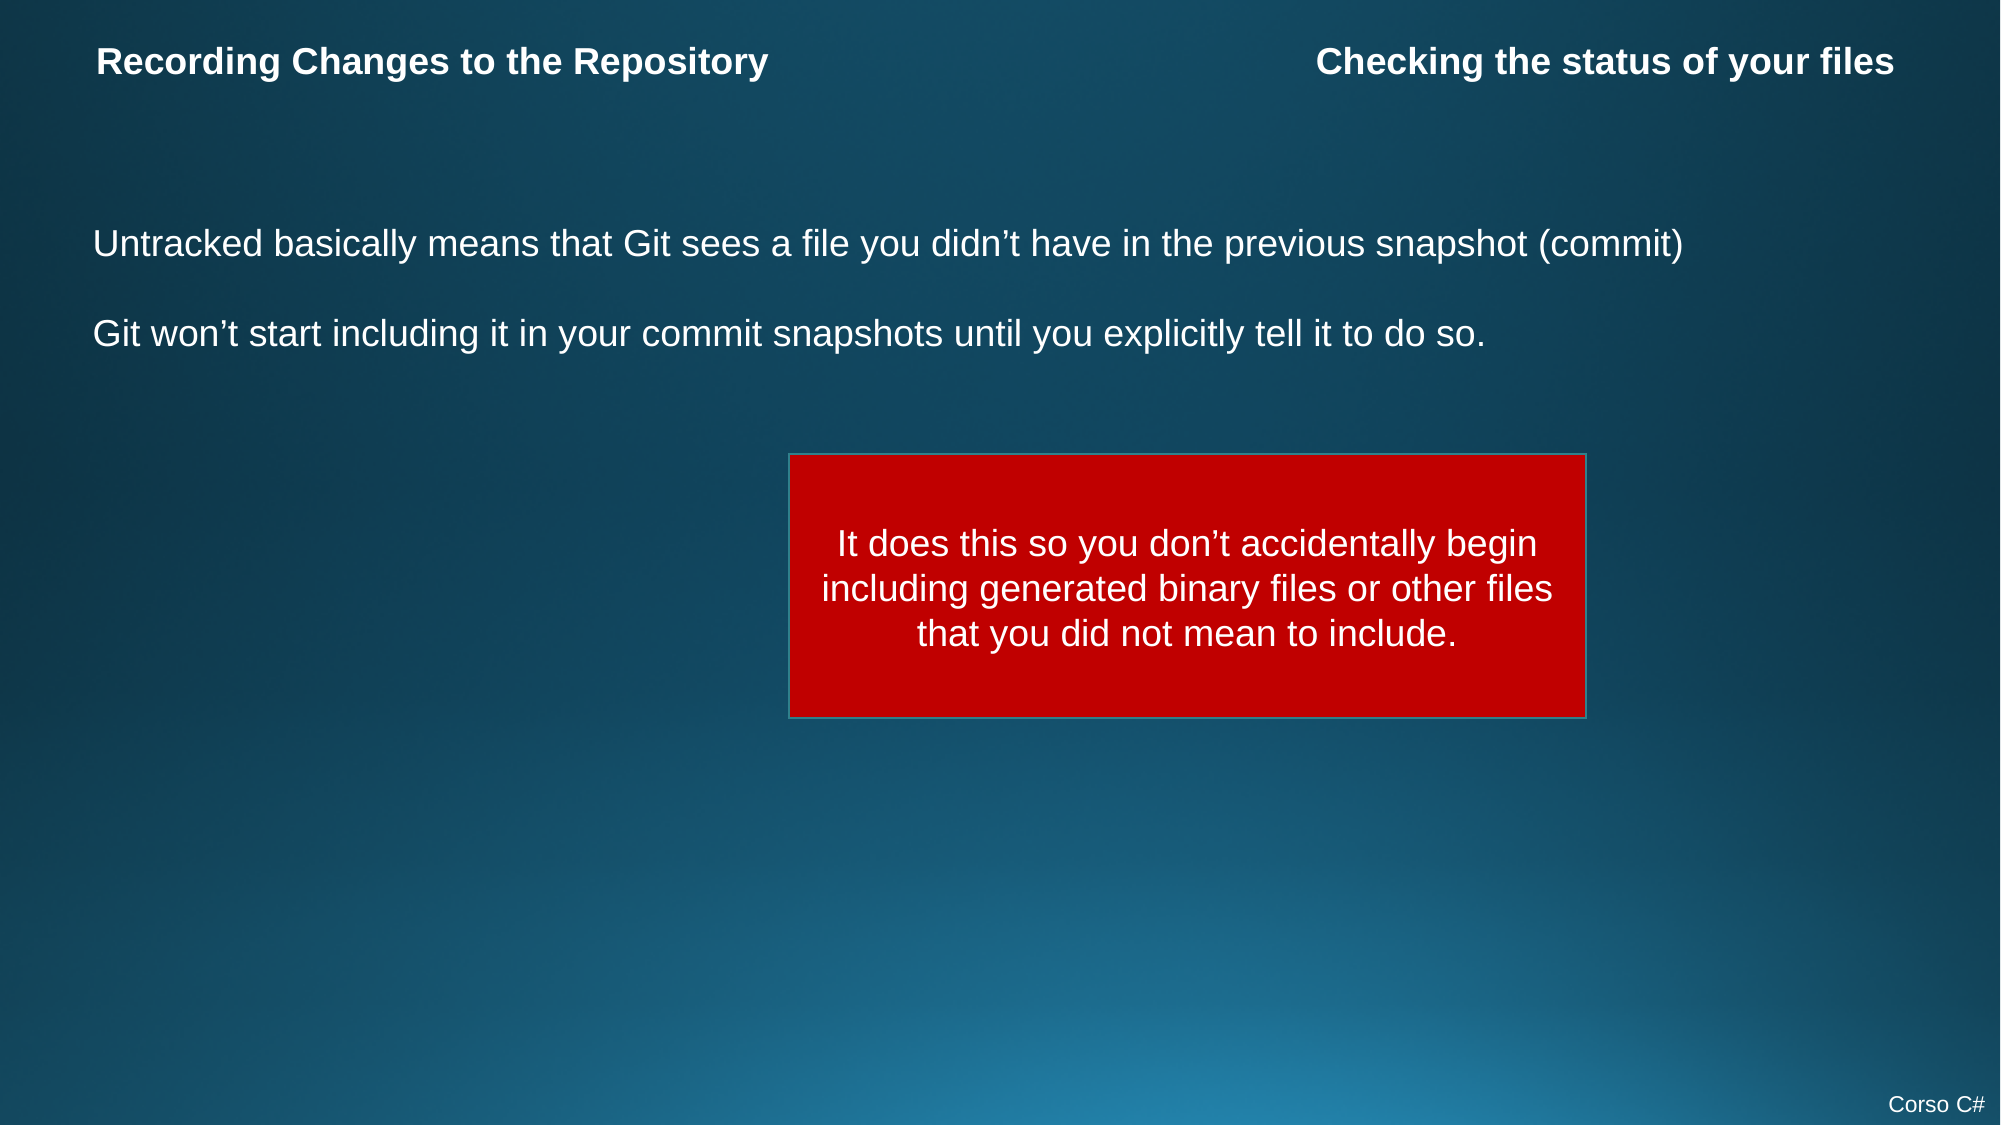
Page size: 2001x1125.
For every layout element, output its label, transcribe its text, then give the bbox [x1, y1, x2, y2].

text_box Recording Changes to the Repository [81, 29, 785, 89]
text_box It does this so you don’t accidentally begin including generated binary files or other files that you did not mean to include. [788, 453, 1587, 719]
text_box Corso C# [0, 1082, 2000, 1125]
text_box Checking the status of your files [979, 29, 1911, 89]
picture [0, 0, 2001, 1125]
text_box Untracked basically means that Git sees a file you didn’t have in the previous snapshot (commit) Git won’t start including it in your commit snapshots until you explicitly tell it to do so. [77, 211, 1940, 362]
